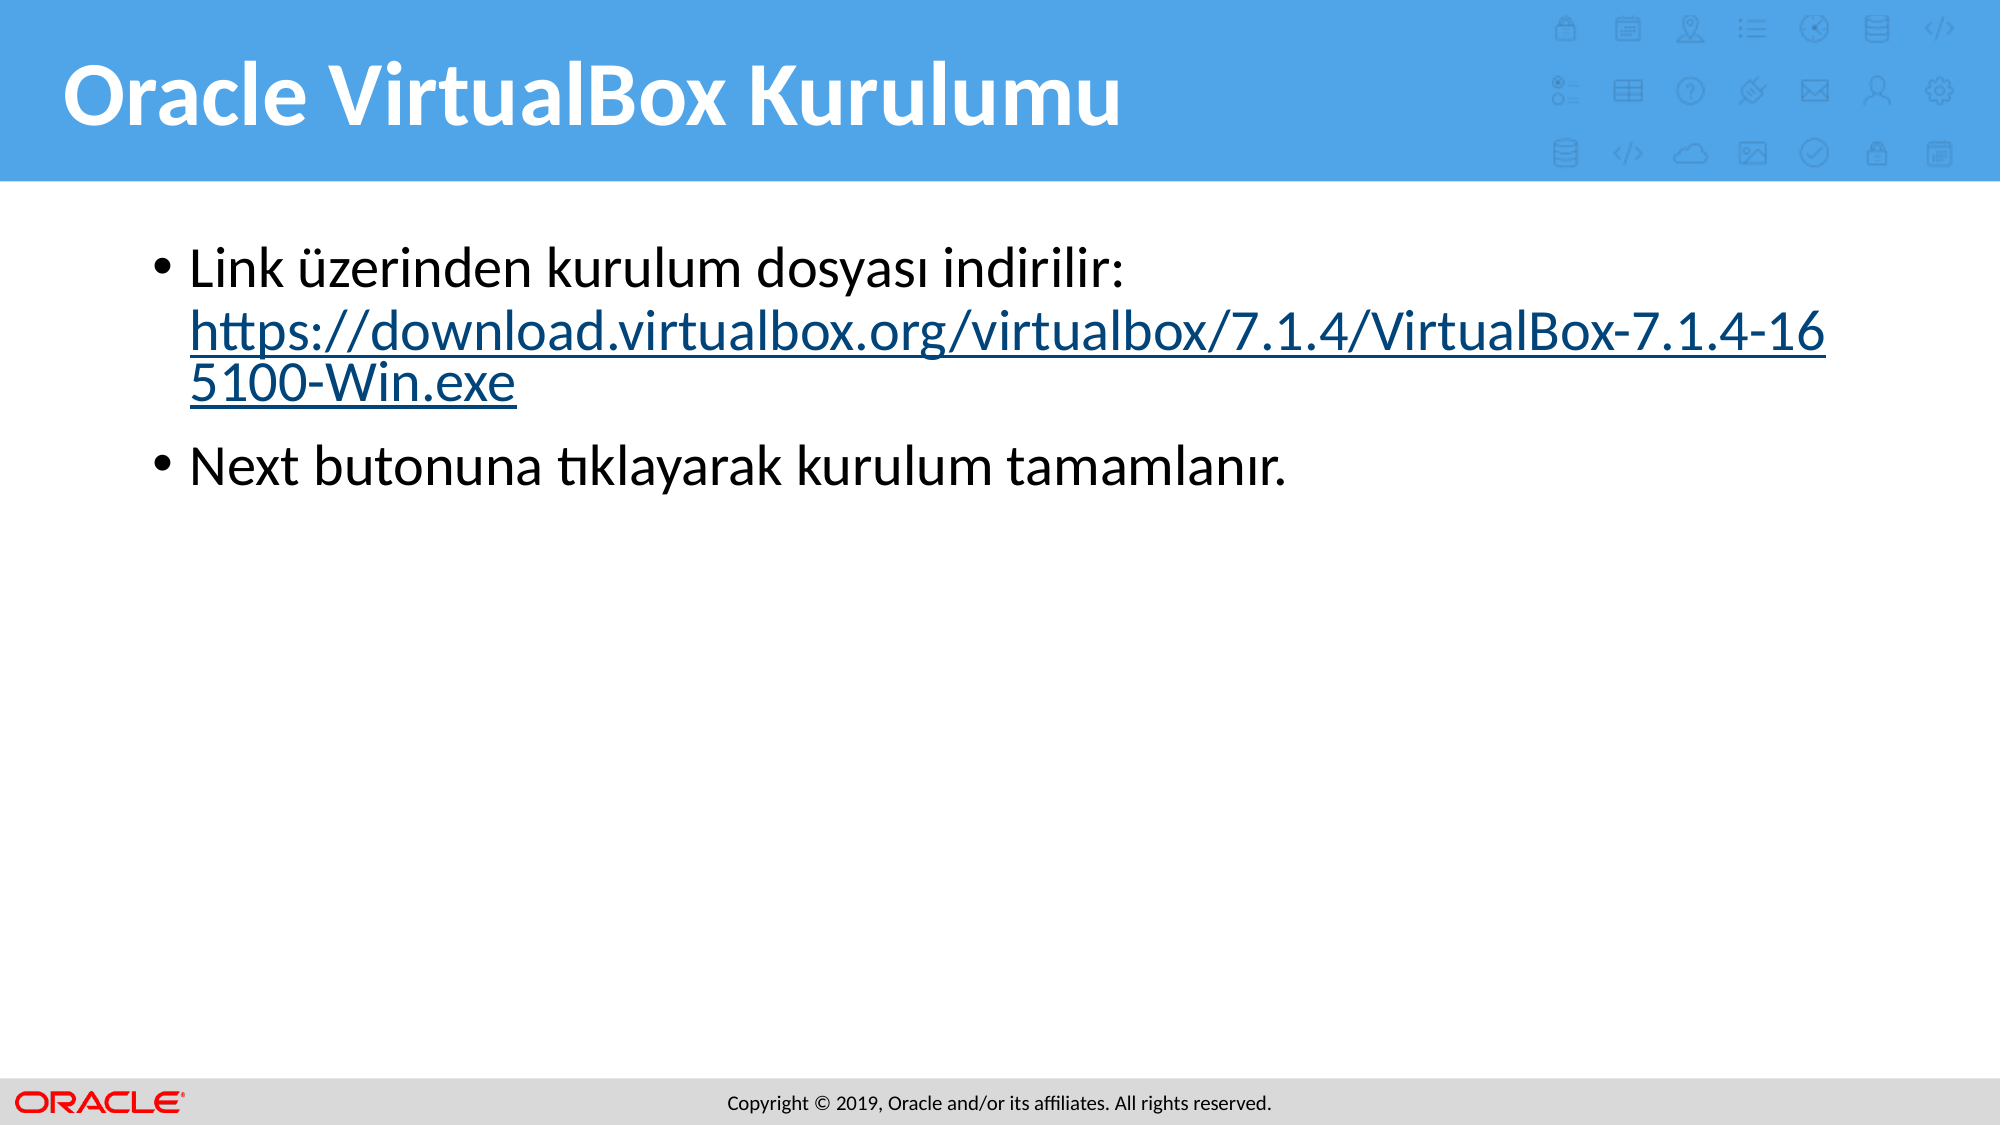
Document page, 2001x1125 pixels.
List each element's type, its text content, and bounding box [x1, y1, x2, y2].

picture [15, 1091, 185, 1113]
list Link üzerinden kurulum dosyası indirilir: https://download.virtualbox.org/virtualbox/7.1.4/VirtualBox-7.1.4-165100-Win.exe Next butonuna tıklayarak kurulum tamamlanır. [137, 230, 1863, 1014]
title Oracle VirtualBox Kurulumu [48, 31, 1508, 161]
